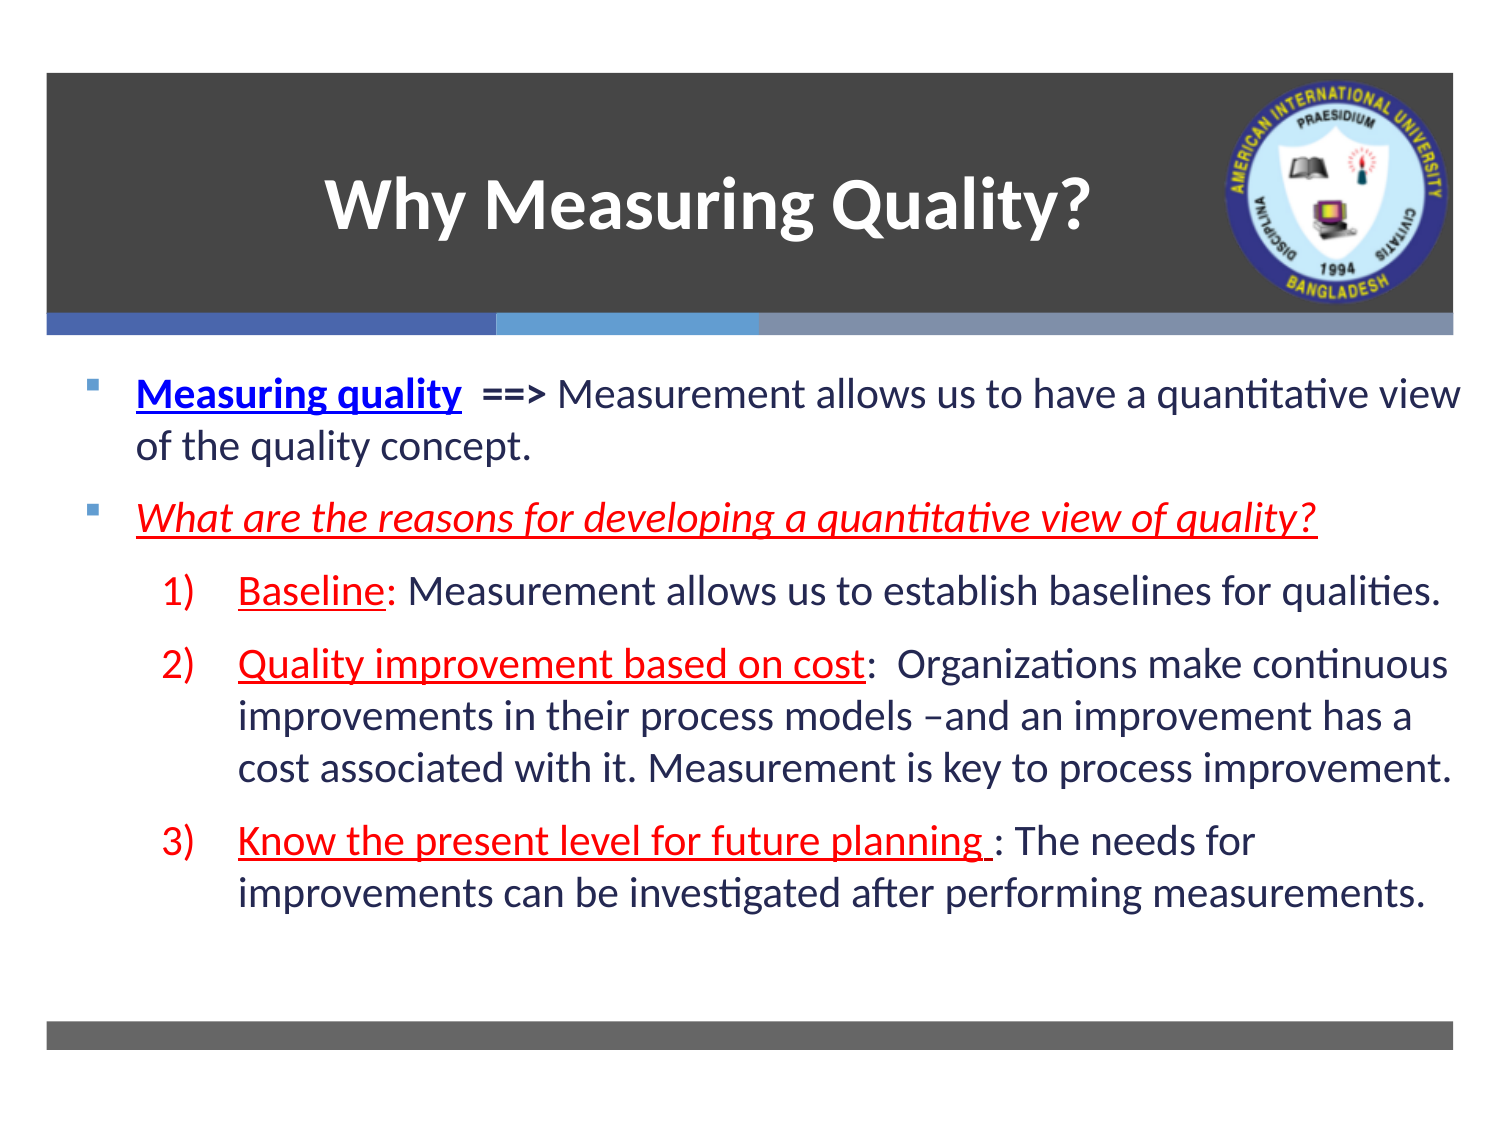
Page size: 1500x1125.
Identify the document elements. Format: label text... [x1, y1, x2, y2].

text_box Measuring quality ==> Measurement allows us to have a quantitative view of the quality concept. What are the reasons for developing a quantitative view of quality? Baseline: Measurement allows us to establish baselines for qualities. Quality improvement based on cost: Organizations make continuous improvements in their process models –and an improvement has a cost associated with it. Measurement is key to process improvement. Know the present level for future planning : The needs for improvements can be investigated after performing measurements. [69, 334, 1481, 1019]
picture [1220, 75, 1454, 310]
title Why Measuring Quality? [69, 73, 1351, 253]
